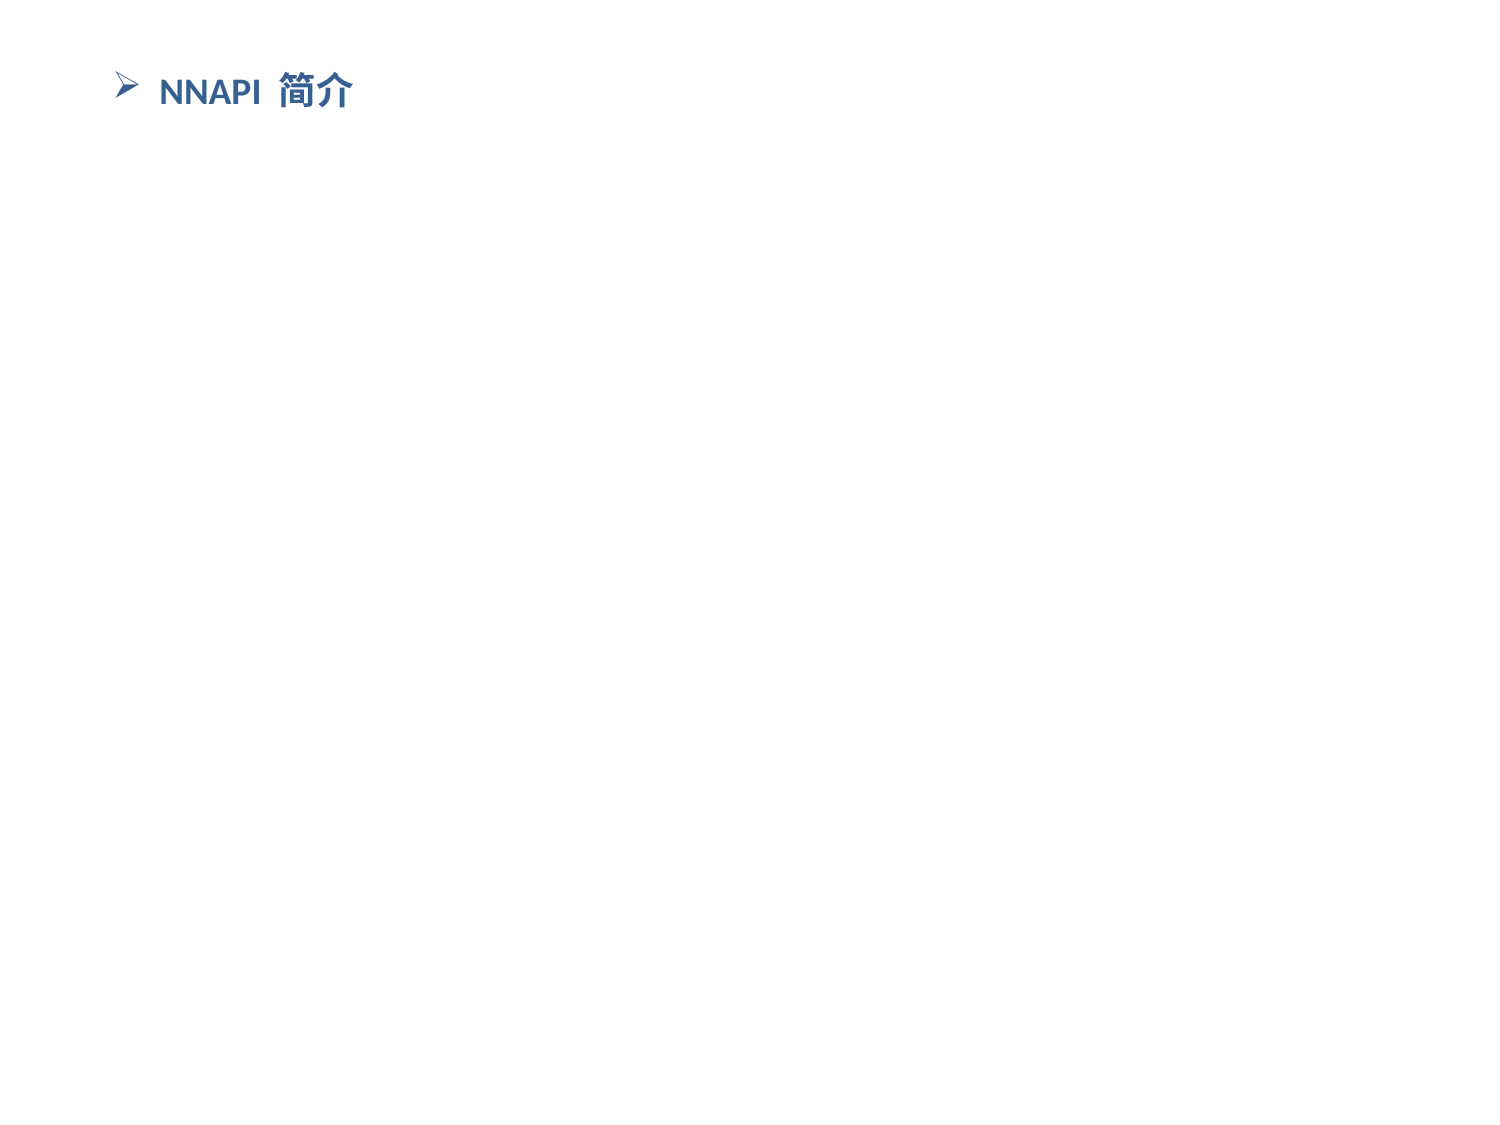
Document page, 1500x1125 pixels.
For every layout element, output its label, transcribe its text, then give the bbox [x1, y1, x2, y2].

text_box NNAPI 简介 [97, 59, 369, 120]
